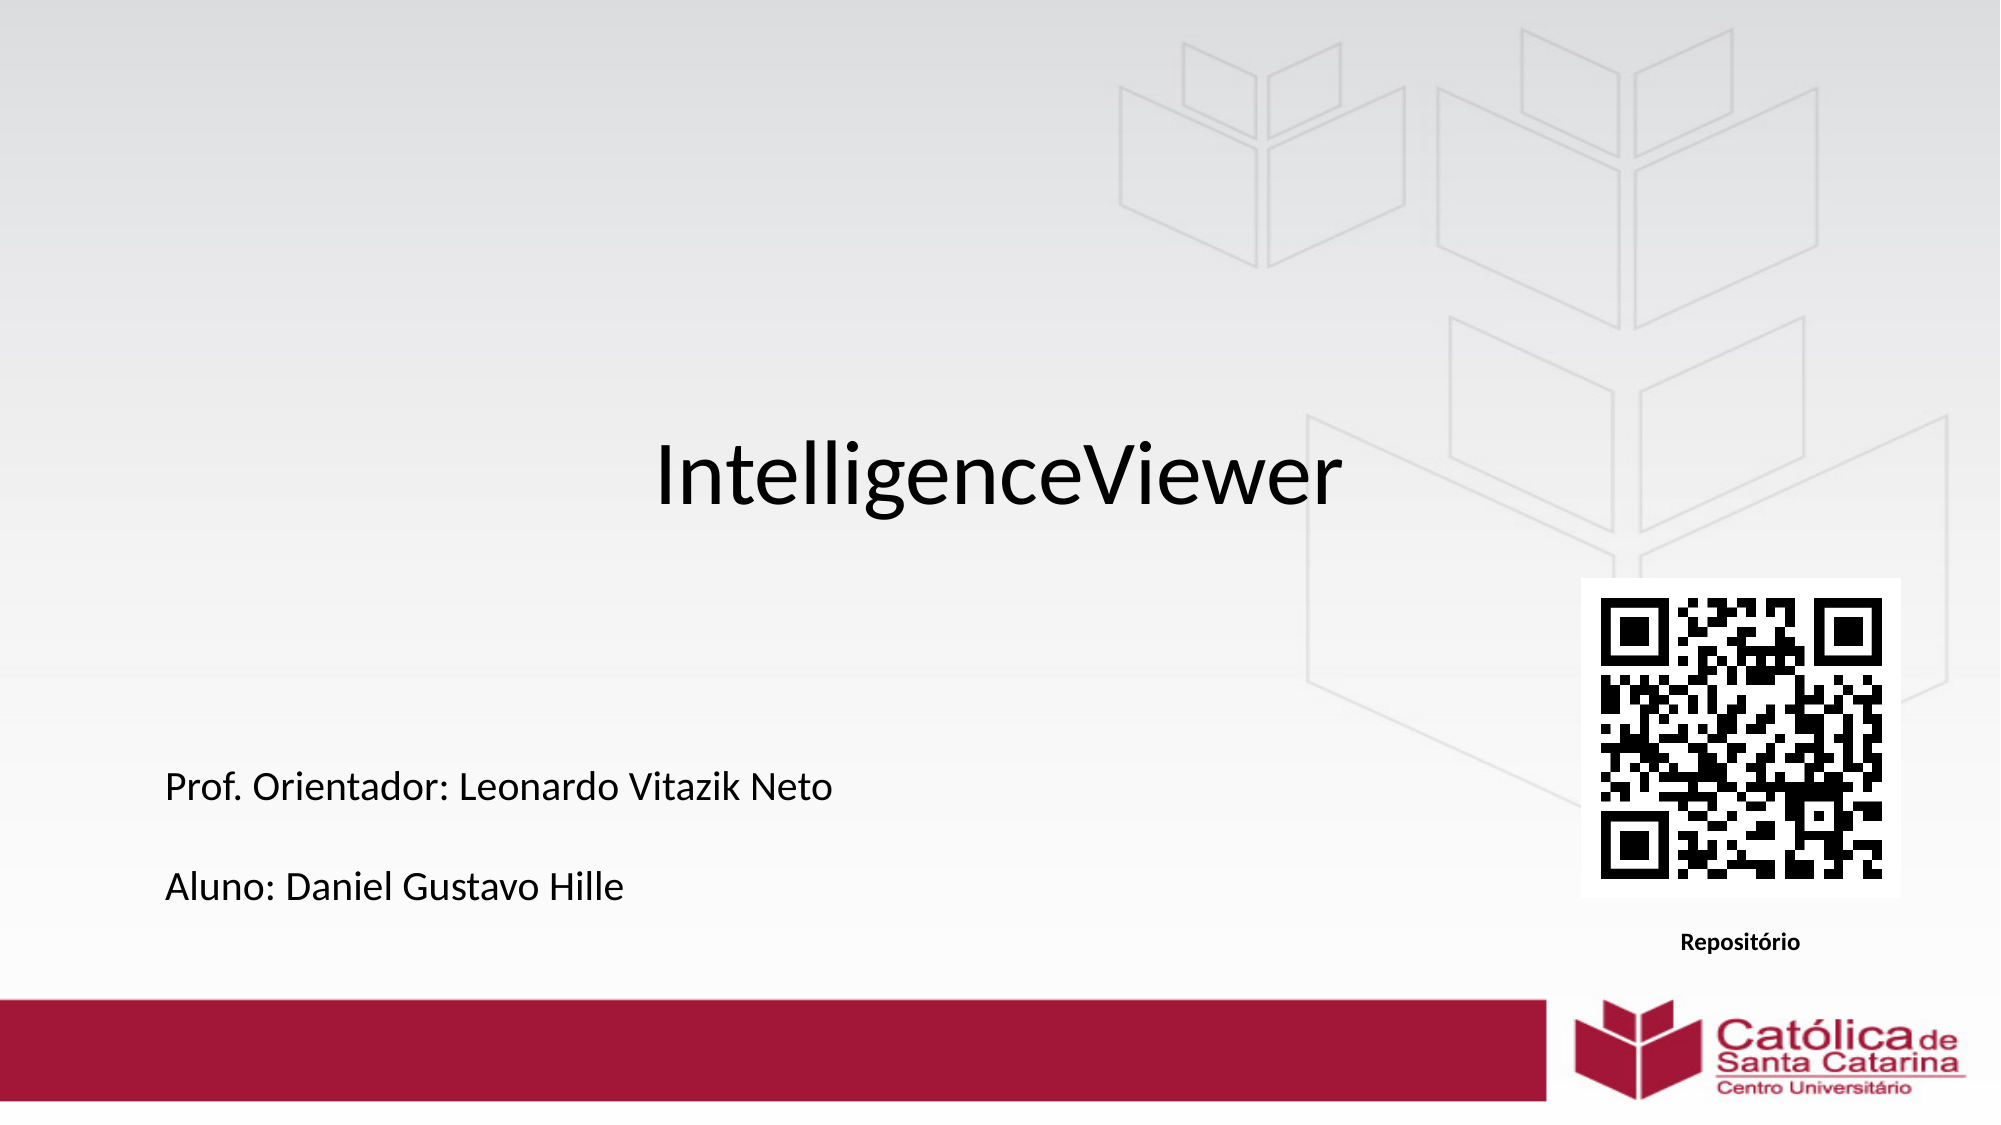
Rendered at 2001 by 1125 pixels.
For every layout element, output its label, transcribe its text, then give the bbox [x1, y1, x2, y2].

text_box Prof. Orientador: Leonardo Vitazik Neto Aluno: Daniel Gustavo Hille [150, 751, 871, 917]
picture [0, 0, 2000, 1125]
title IntelligenceViewer [150, 347, 1850, 589]
text_box Repositório [1571, 917, 1910, 963]
